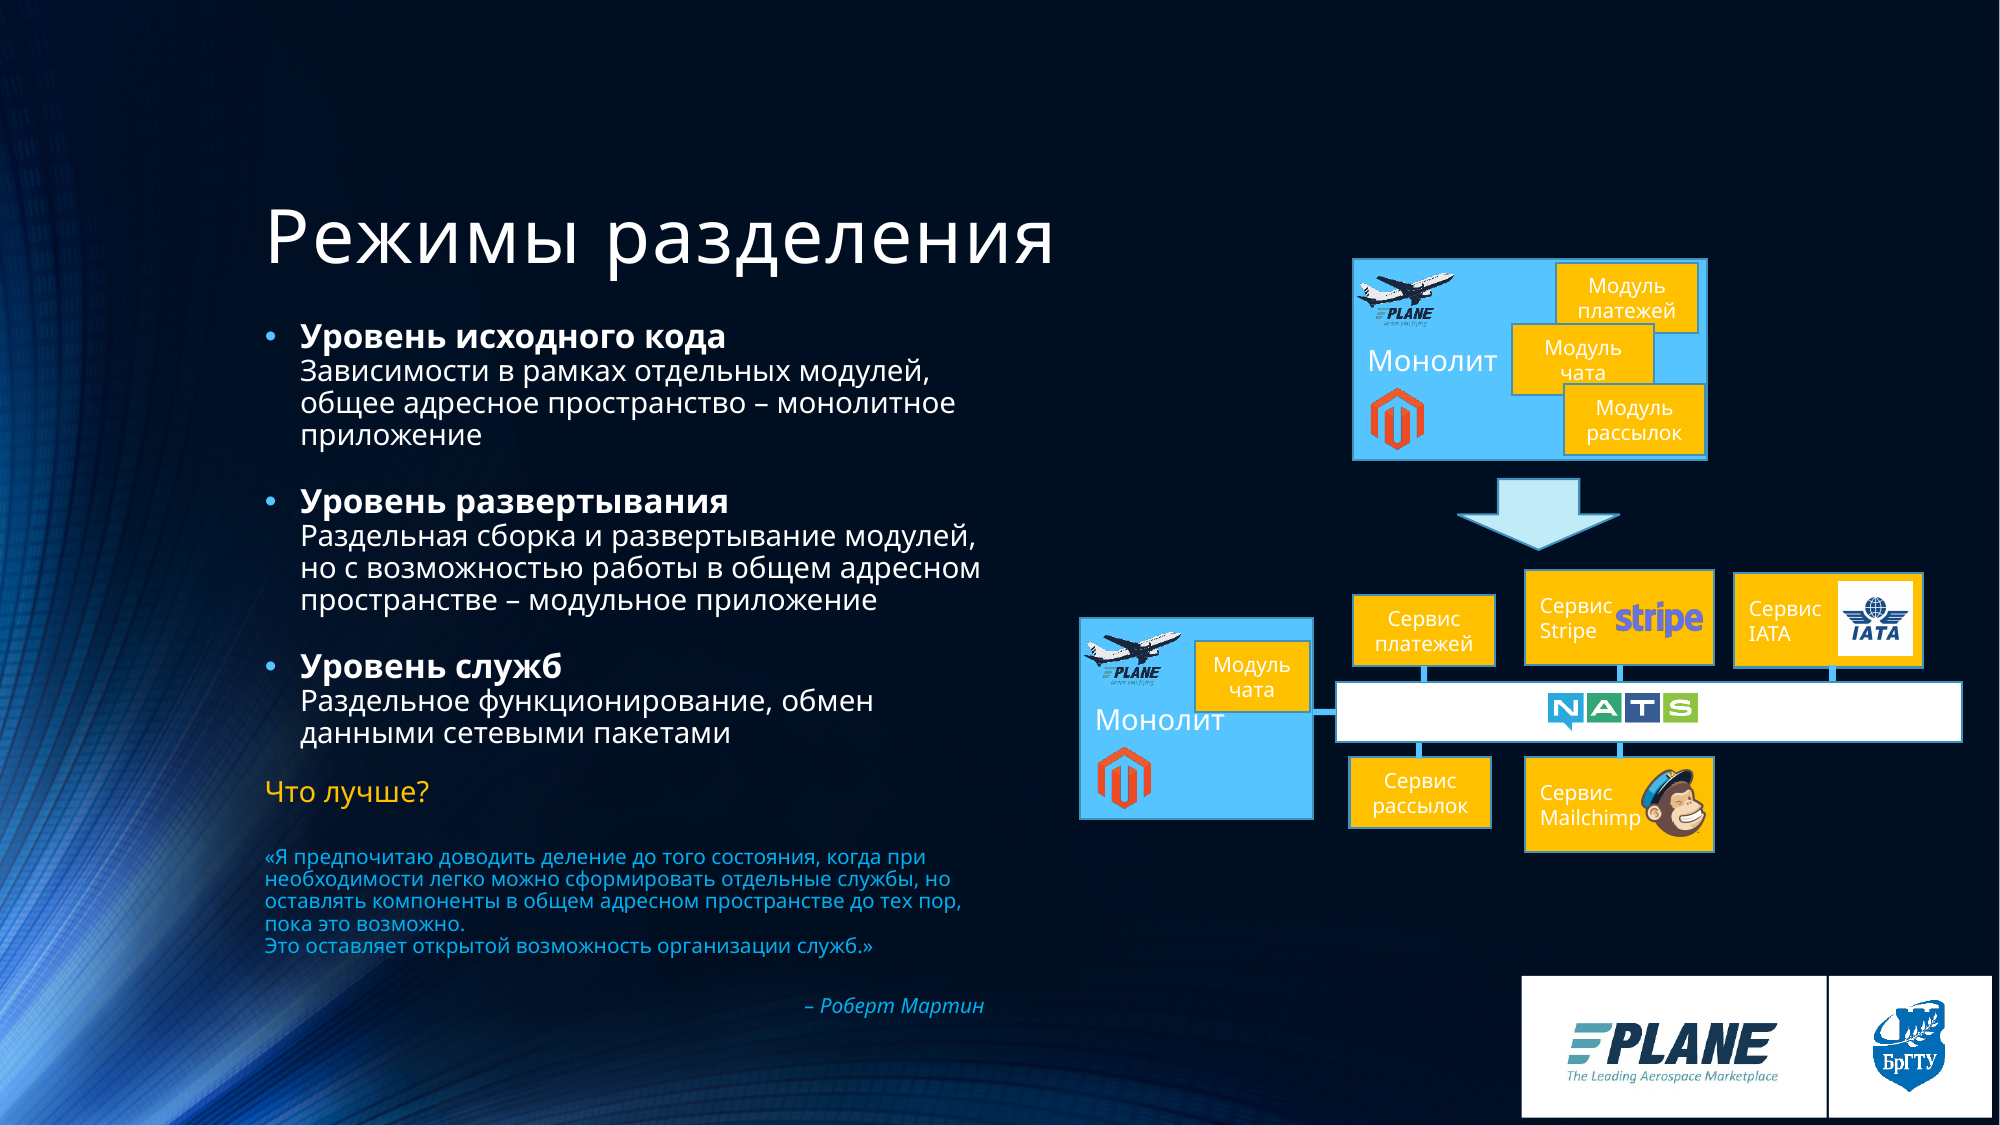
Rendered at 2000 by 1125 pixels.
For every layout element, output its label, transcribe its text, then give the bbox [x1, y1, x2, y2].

text_box [1456, 477, 1621, 551]
title Режимы разделения [249, 62, 1750, 288]
list Уровень исходного кода Зависимости в рамках отдельных модулей, общее адресное пространство – монолитное приложение Уровень развертывания Раздельная сборка и развертывание модулей, но с возможностью работы в общем адресном пространстве – модульное приложение Уровень служб Раздельное функционирование, обмен данными сетевыми пакетами [249, 312, 1000, 764]
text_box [1070, 570, 1963, 852]
picture [0, 0, 2000, 1125]
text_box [1343, 251, 1708, 460]
text_box Что лучше? «Я предпочитаю доводить деление до того состояния, когда при необходимости легко можно сформировать отдельные службы, но оставлять компоненты в общем адресном пространстве до тех пор, пока это возможно. Это оставляет открытой возможность организации служб.» – Роберт Мартин [249, 769, 1000, 1125]
